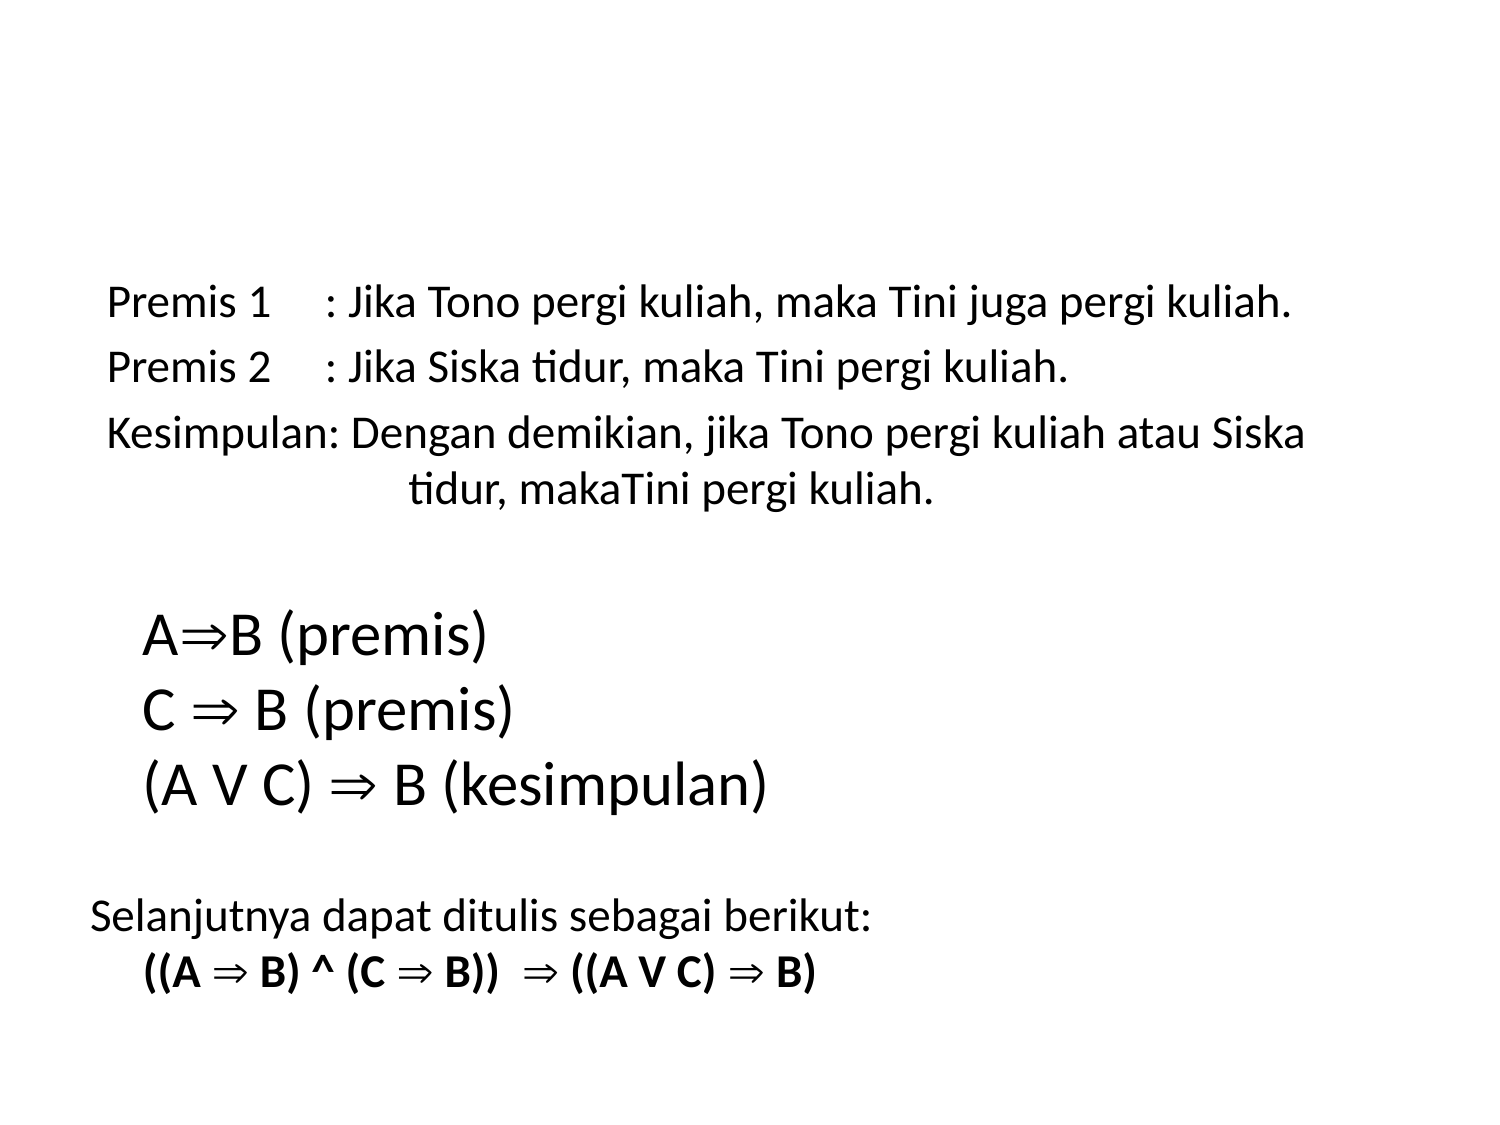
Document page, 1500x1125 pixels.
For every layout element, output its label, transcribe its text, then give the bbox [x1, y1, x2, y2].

list Premis 1 : Jika Tono pergi kuliah, maka Tini juga pergi kuliah. Premis 2 : Jika Siska tidur, maka Tini pergi kuliah. Kesimpulan: Dengan demikian, jika Tono pergi kuliah atau Siska tidur, makaTini pergi kuliah. AB (premis) C  B (premis) (A V C)  B (kesimpulan) Selanjutnya dapat ditulis sebagai berikut: ((A  B) ^ (C  B))  ((A V C)  B) [75, 262, 1425, 1005]
